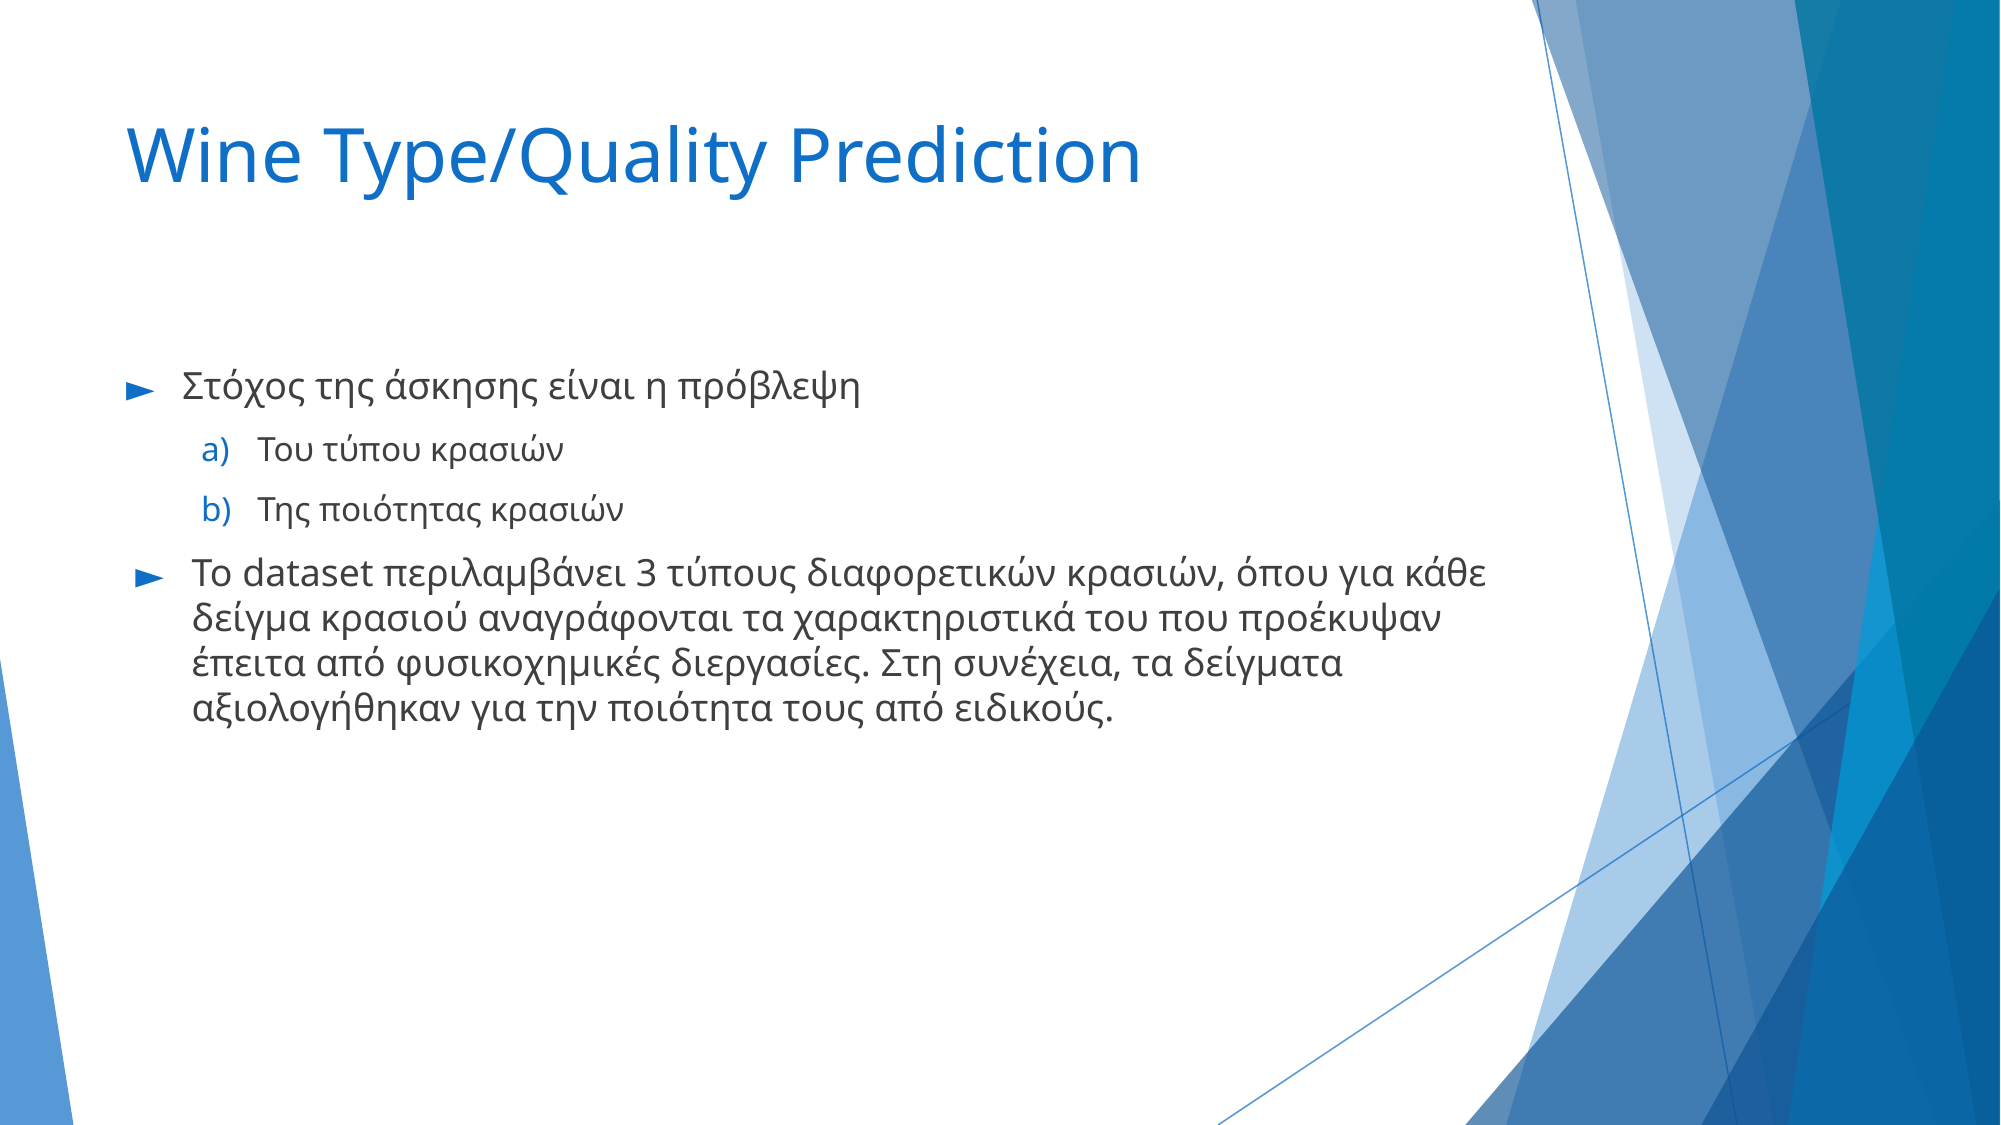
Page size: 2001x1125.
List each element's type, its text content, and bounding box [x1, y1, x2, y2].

list Στόχος της άσκησης είναι η πρόβλεψη Του τύπου κρασιών Της ποιότητας κρασιών Το dataset περιλαμβάνει 3 τύπους διαφορετικών κρασιών, όπου για κάθε δείγμα κρασιού αναγράφονται τα χαρακτηριστικά του που προέκυψαν έπειτα από φυσικοχημικές διεργασίες. Στη συνέχεια, τα δείγματα αξιολογήθηκαν για την ποιότητα τους από ειδικούς. [111, 354, 1522, 992]
title Wine Type/Quality Prediction [111, 99, 1522, 317]
